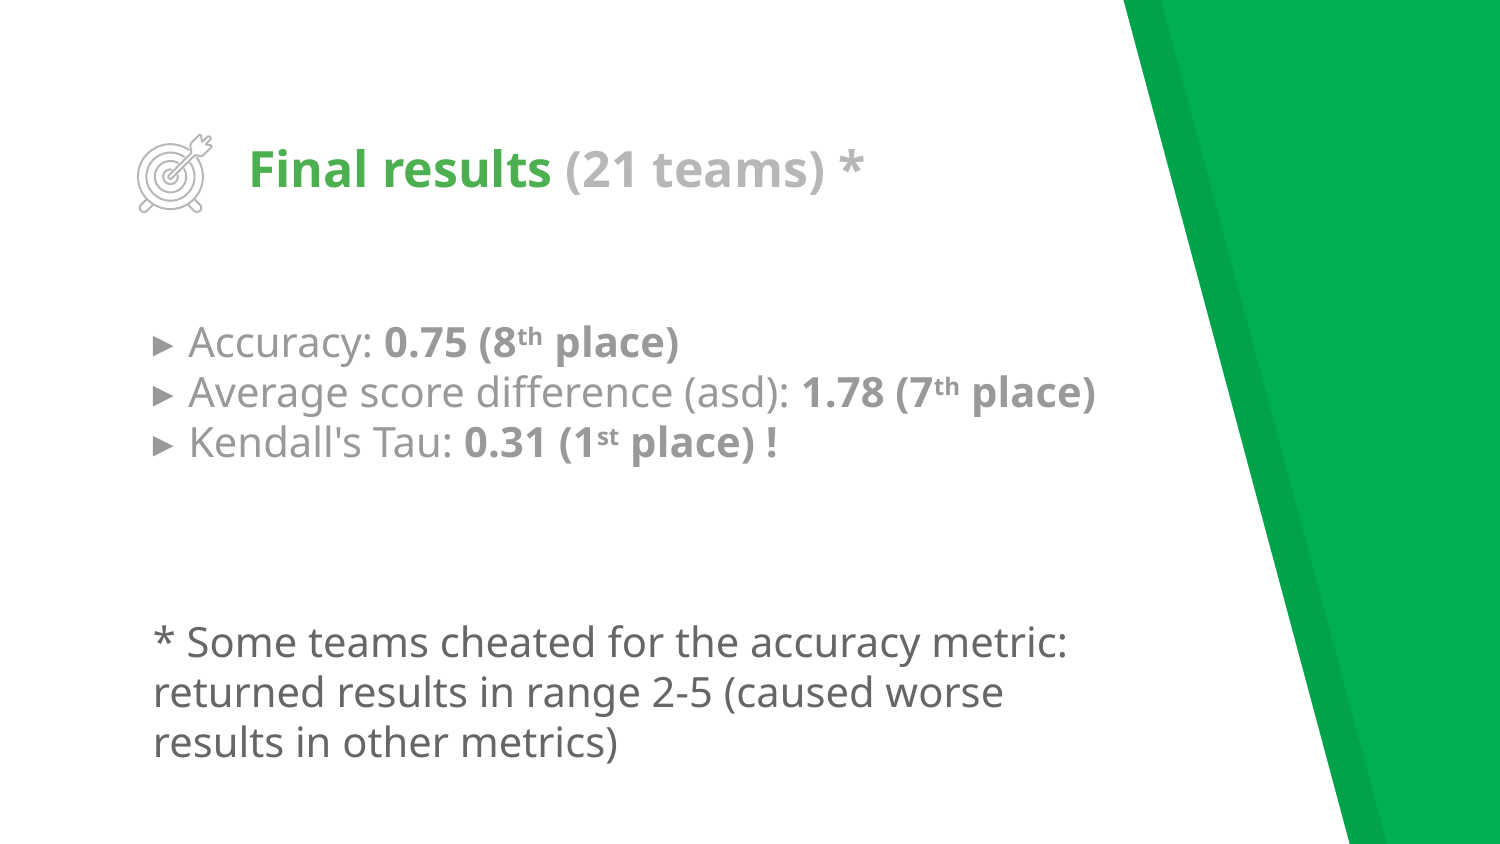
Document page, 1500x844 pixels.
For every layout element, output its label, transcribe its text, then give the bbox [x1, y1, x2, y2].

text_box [137, 134, 212, 213]
title Final results (21 teams) * [233, 145, 1044, 213]
text_box Accuracy: 0.75 (8th place) Average score difference (asd): 1.78 (7th place) Kendall's Tau: 0.31 (1st place) ! * Some teams cheated for the accuracy metric: returned results in range 2-5 (caused worse results in other metrics) [137, 301, 1161, 697]
